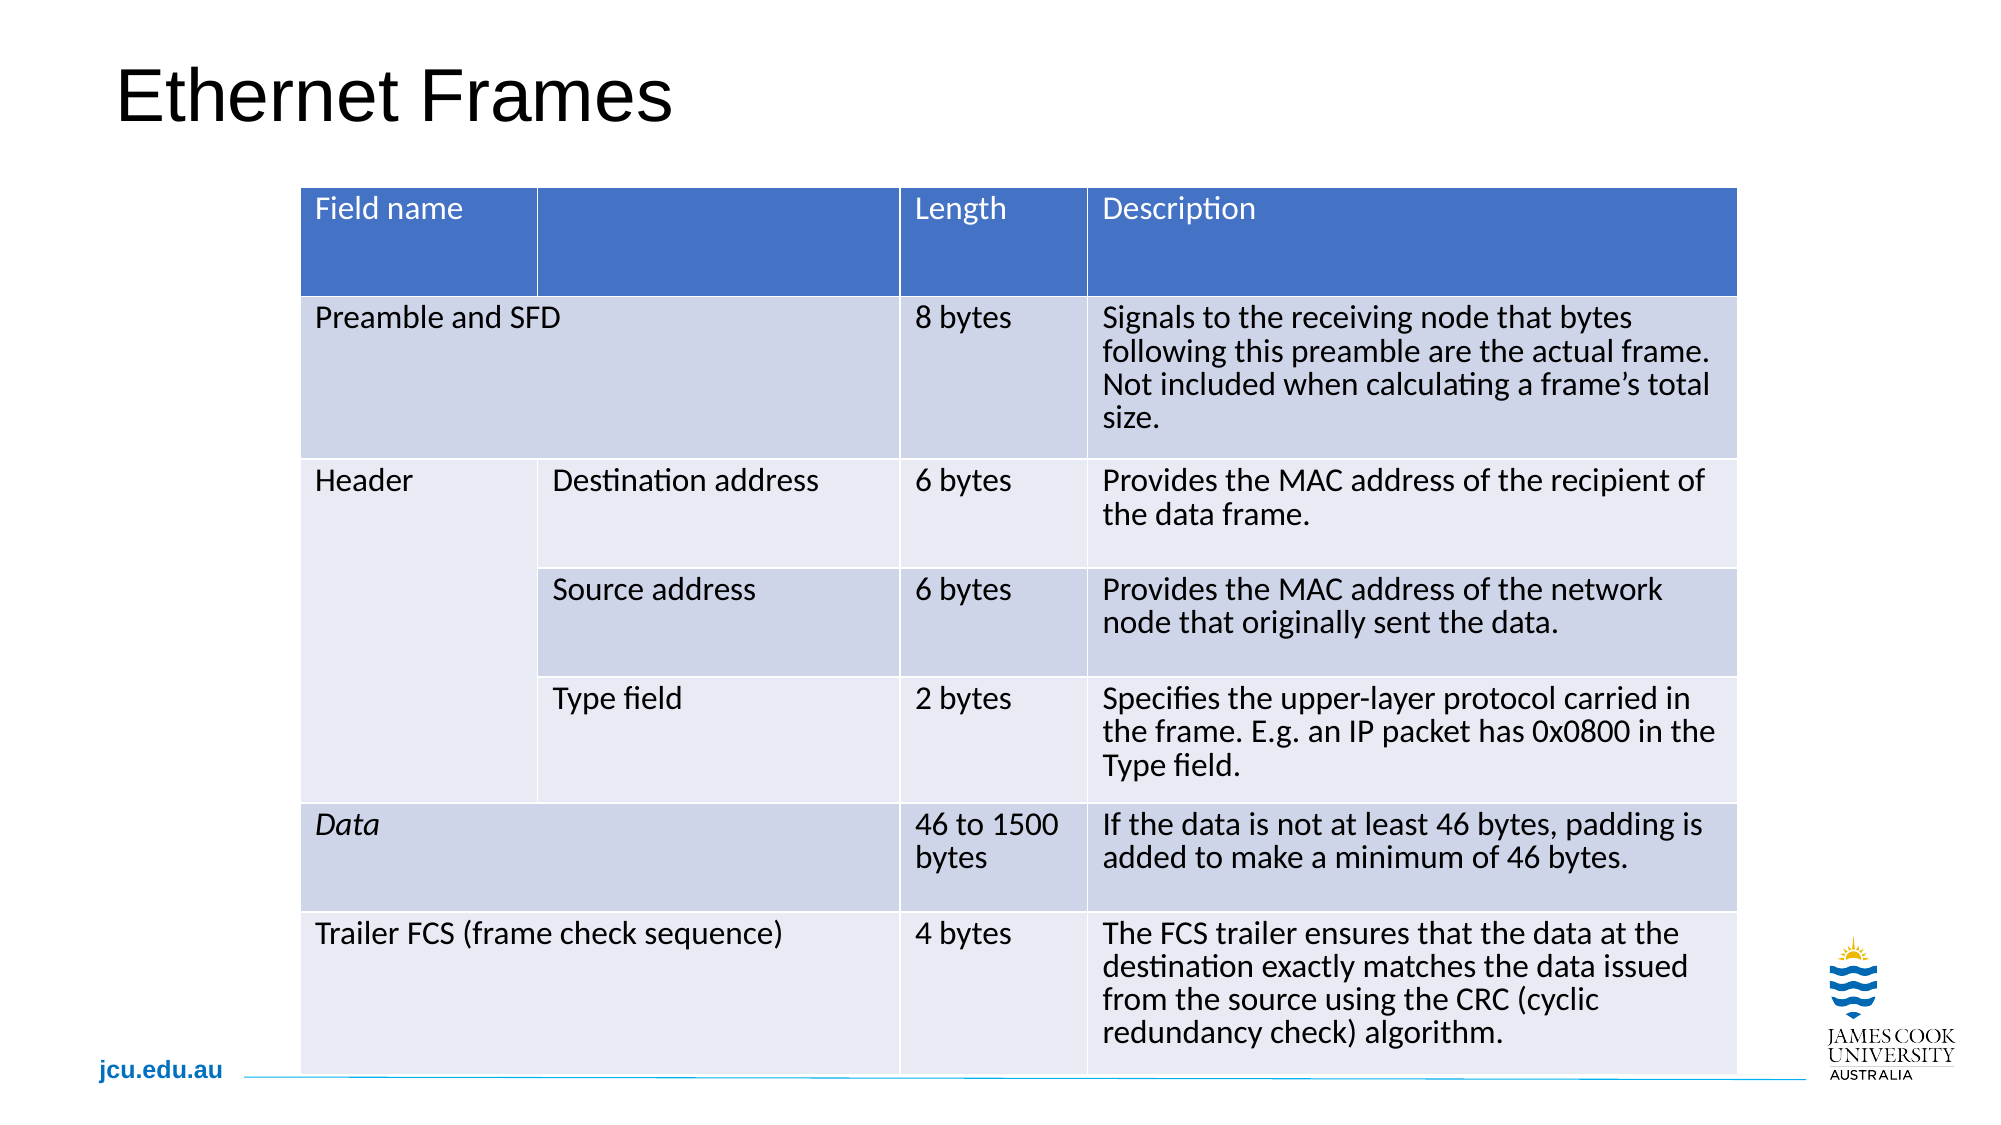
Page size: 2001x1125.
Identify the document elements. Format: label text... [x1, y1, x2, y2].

table_cell Specifies the upper-layer protocol carried in the frame. E.g. an IP packet has 0x0800 in the Type field. [1088, 678, 1737, 802]
picture [1827, 934, 1956, 1080]
table_header Description [1088, 188, 1737, 296]
title Ethernet Frames [100, 49, 1863, 231]
table_cell 8 bytes [901, 297, 1087, 458]
table_cell Data [301, 804, 899, 911]
table_cell Preamble and SFD [301, 297, 899, 458]
table_header Length [901, 188, 1087, 296]
table_cell 46 to 1500 bytes [901, 804, 1087, 911]
table_cell Provides the MAC address of the recipient of the data frame. [1088, 460, 1737, 567]
table_cell 2 bytes [901, 678, 1087, 802]
table_header Field name [301, 188, 537, 296]
table_cell 4 bytes [901, 913, 1087, 1074]
table_cell Source address [538, 569, 899, 676]
table_cell Trailer FCS (frame check sequence) [301, 913, 899, 1074]
table_cell Type field [538, 678, 899, 802]
table_cell Destination address [538, 460, 899, 567]
table_cell 6 bytes [901, 460, 1087, 567]
table_cell If the data is not at least 46 bytes, padding is added to make a minimum of 46 bytes. [1088, 804, 1737, 911]
table_cell Signals to the receiving node that bytes following this preamble are the actual frame. Not included when calculating a frame’s total size. [1088, 297, 1737, 458]
table_cell 6 bytes [901, 569, 1087, 676]
table_cell Header [301, 460, 537, 802]
table_cell Provides the MAC address of the network node that originally sent the data. [1088, 569, 1737, 676]
table_cell The FCS trailer ensures that the data at the destination exactly matches the data issued from the source using the CRC (cyclic redundancy check) algorithm. [1088, 913, 1737, 1074]
table_header [538, 188, 899, 296]
